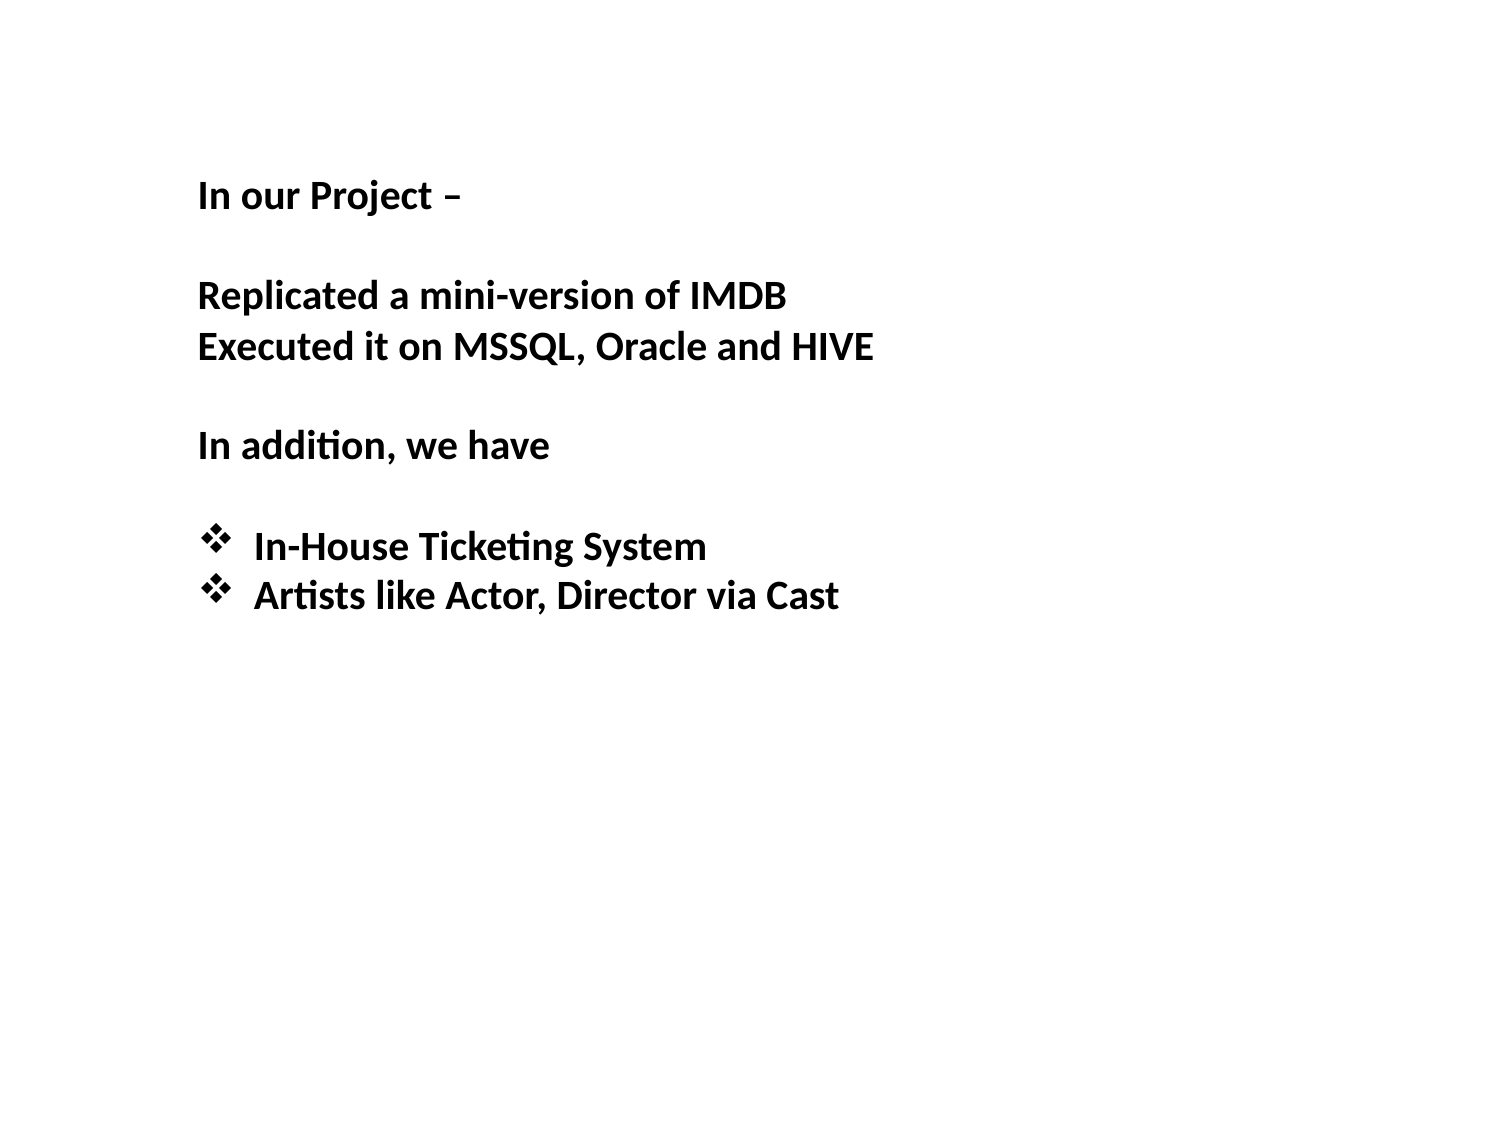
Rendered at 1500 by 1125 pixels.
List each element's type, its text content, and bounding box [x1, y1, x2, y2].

text_box In our Project – Replicated a mini-version of IMDB Executed it on MSSQL, Oracle and HIVE In addition, we have In-House Ticketing System Artists like Actor, Director via Cast [182, 160, 1365, 676]
